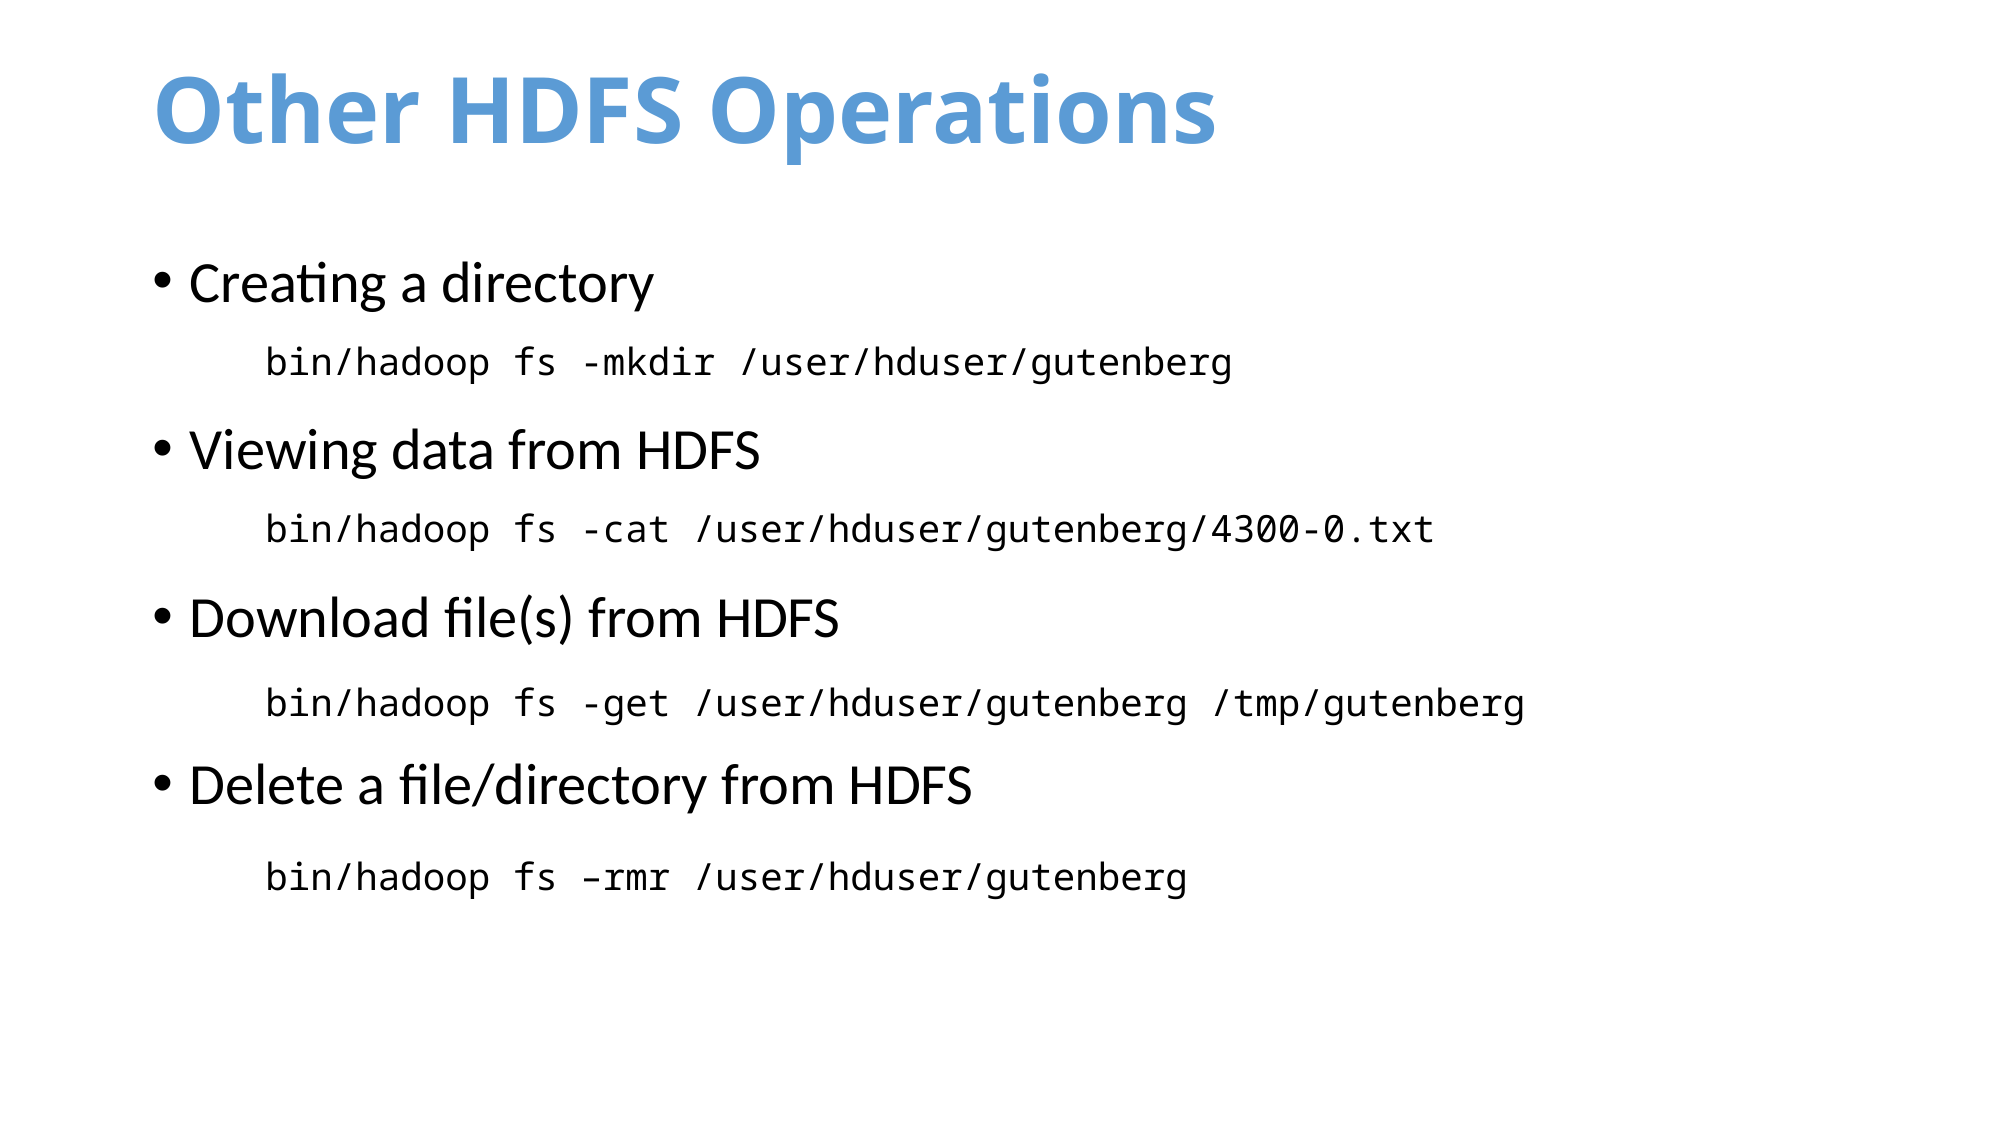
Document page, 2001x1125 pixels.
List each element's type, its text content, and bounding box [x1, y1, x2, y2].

title Other HDFS Operations [137, 59, 1863, 244]
text_box bin/hadoop fs -get /user/hduser/gutenberg /tmp/gutenberg [250, 671, 1640, 732]
text_box bin/hadoop fs -cat /user/hduser/gutenberg/4300-0.txt [250, 497, 1640, 558]
text_box bin/hadoop fs –rmr /user/hduser/gutenberg [250, 845, 1640, 906]
text_box bin/hadoop fs -mkdir /user/hduser/gutenberg [250, 330, 1640, 390]
list Creating a directory Viewing data from HDFS Download file(s) from HDFS Delete a file/directory from HDFS [137, 244, 1863, 1014]
